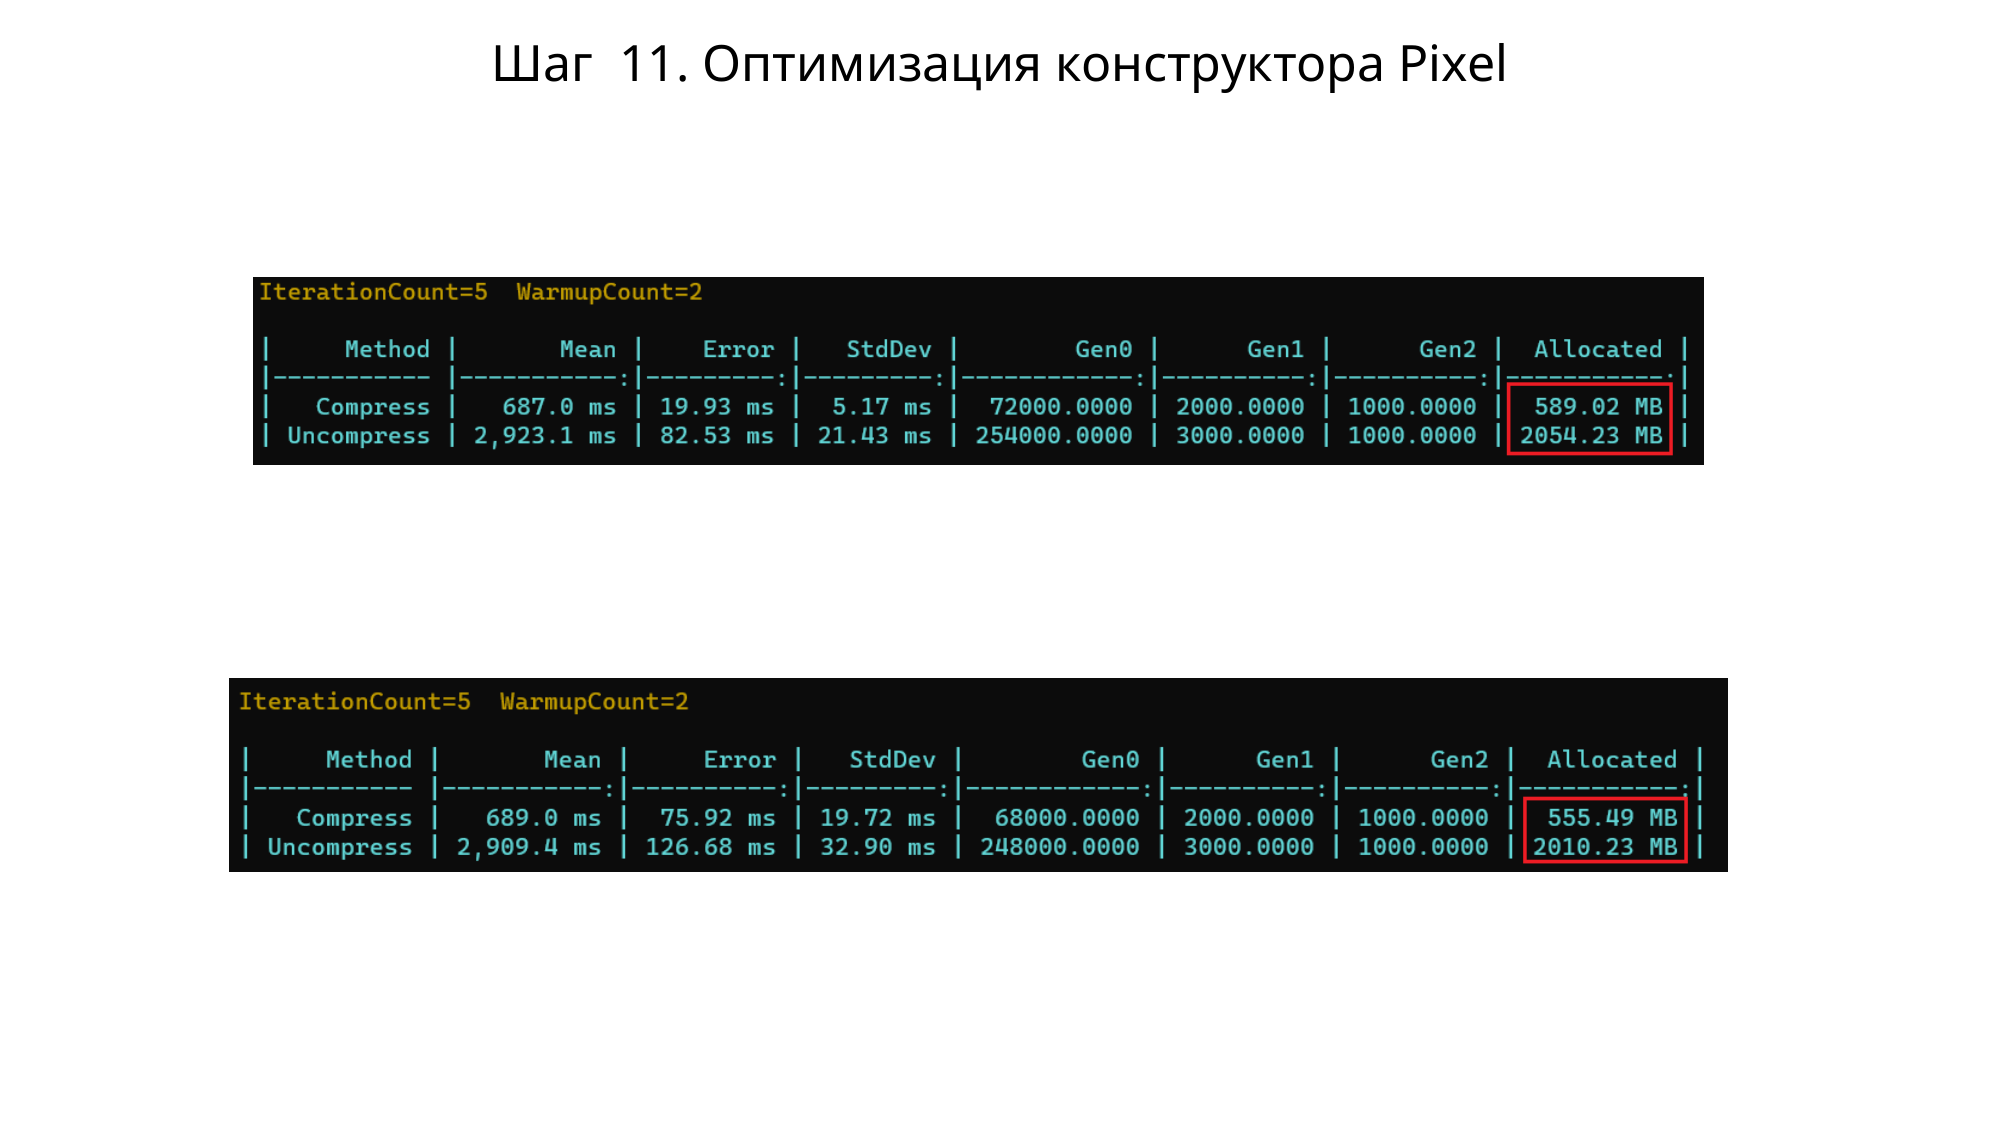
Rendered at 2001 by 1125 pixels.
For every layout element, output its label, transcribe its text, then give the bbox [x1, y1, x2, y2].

picture [253, 277, 1704, 465]
picture [229, 678, 1728, 872]
title Шаг 11. Оптимизация конструктора Pixel [0, 0, 2000, 132]
